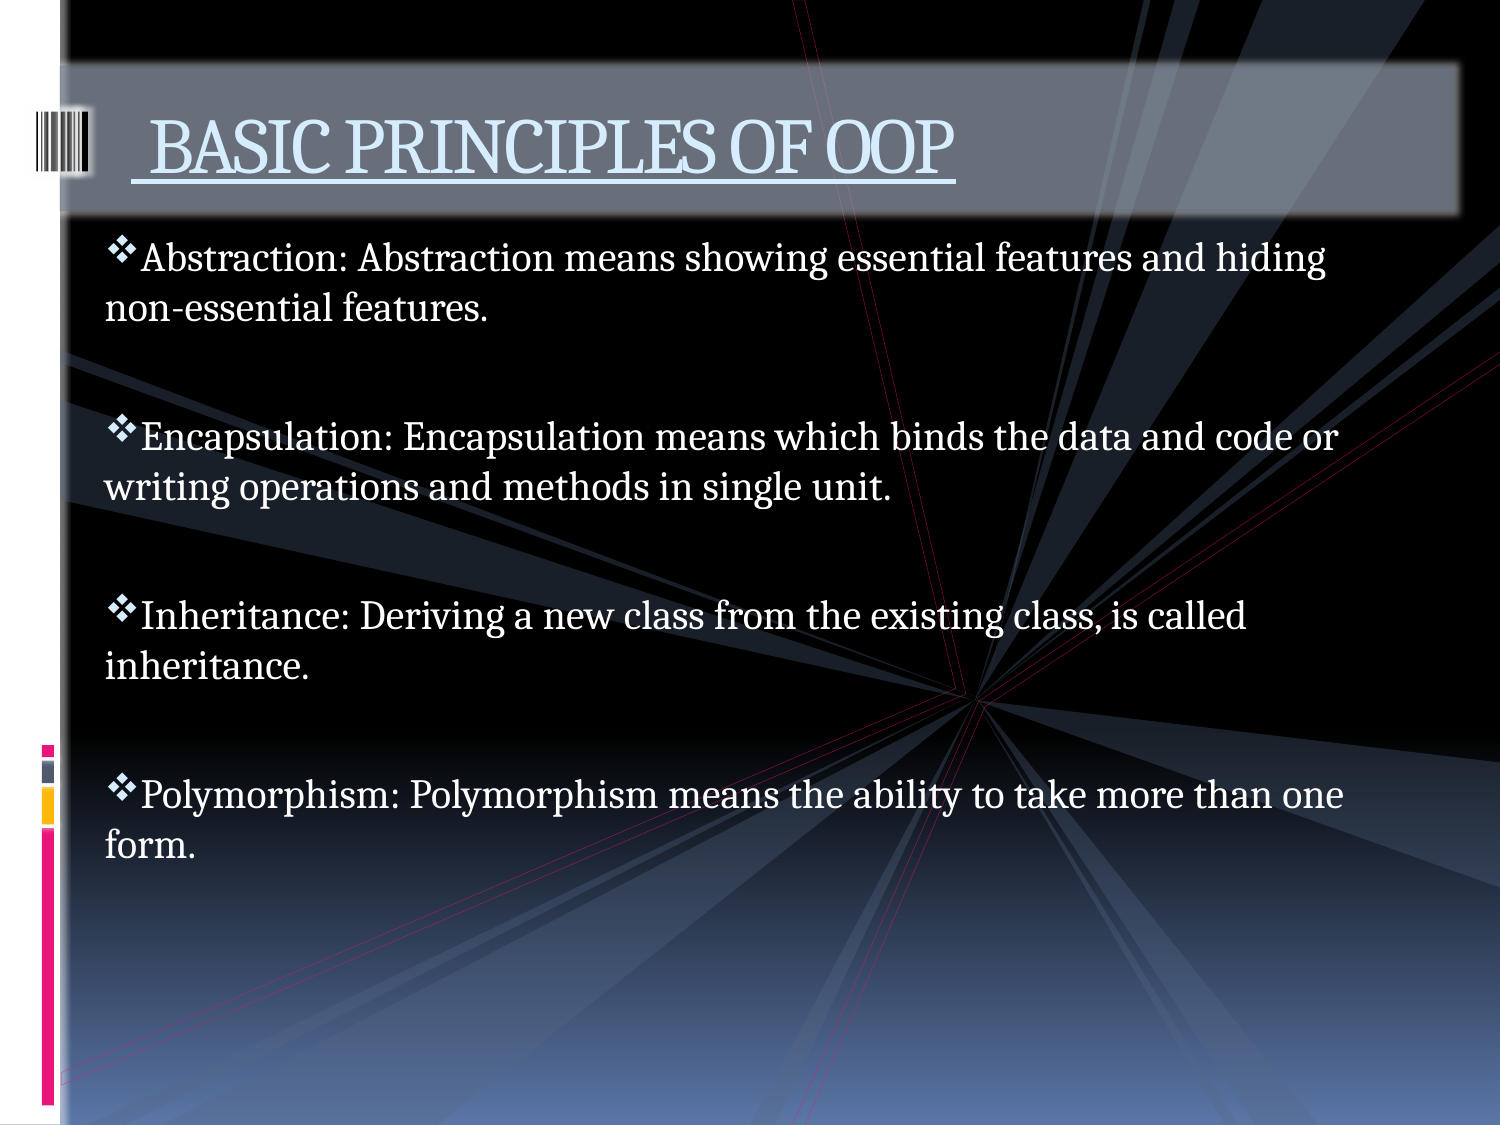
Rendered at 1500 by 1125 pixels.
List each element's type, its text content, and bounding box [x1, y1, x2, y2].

list Abstraction: Abstraction means showing essential features and hiding non-essential features. Encapsulation: Encapsulation means which binds the data and code or writing operations and methods in single unit. Inheritance: Deriving a new class from the existing class, is called inheritance. Polymorphism: Polymorphism means the ability to take more than one form. [82, 221, 1407, 774]
title BASIC PRINCIPLES OF OOP [115, 83, 1454, 212]
